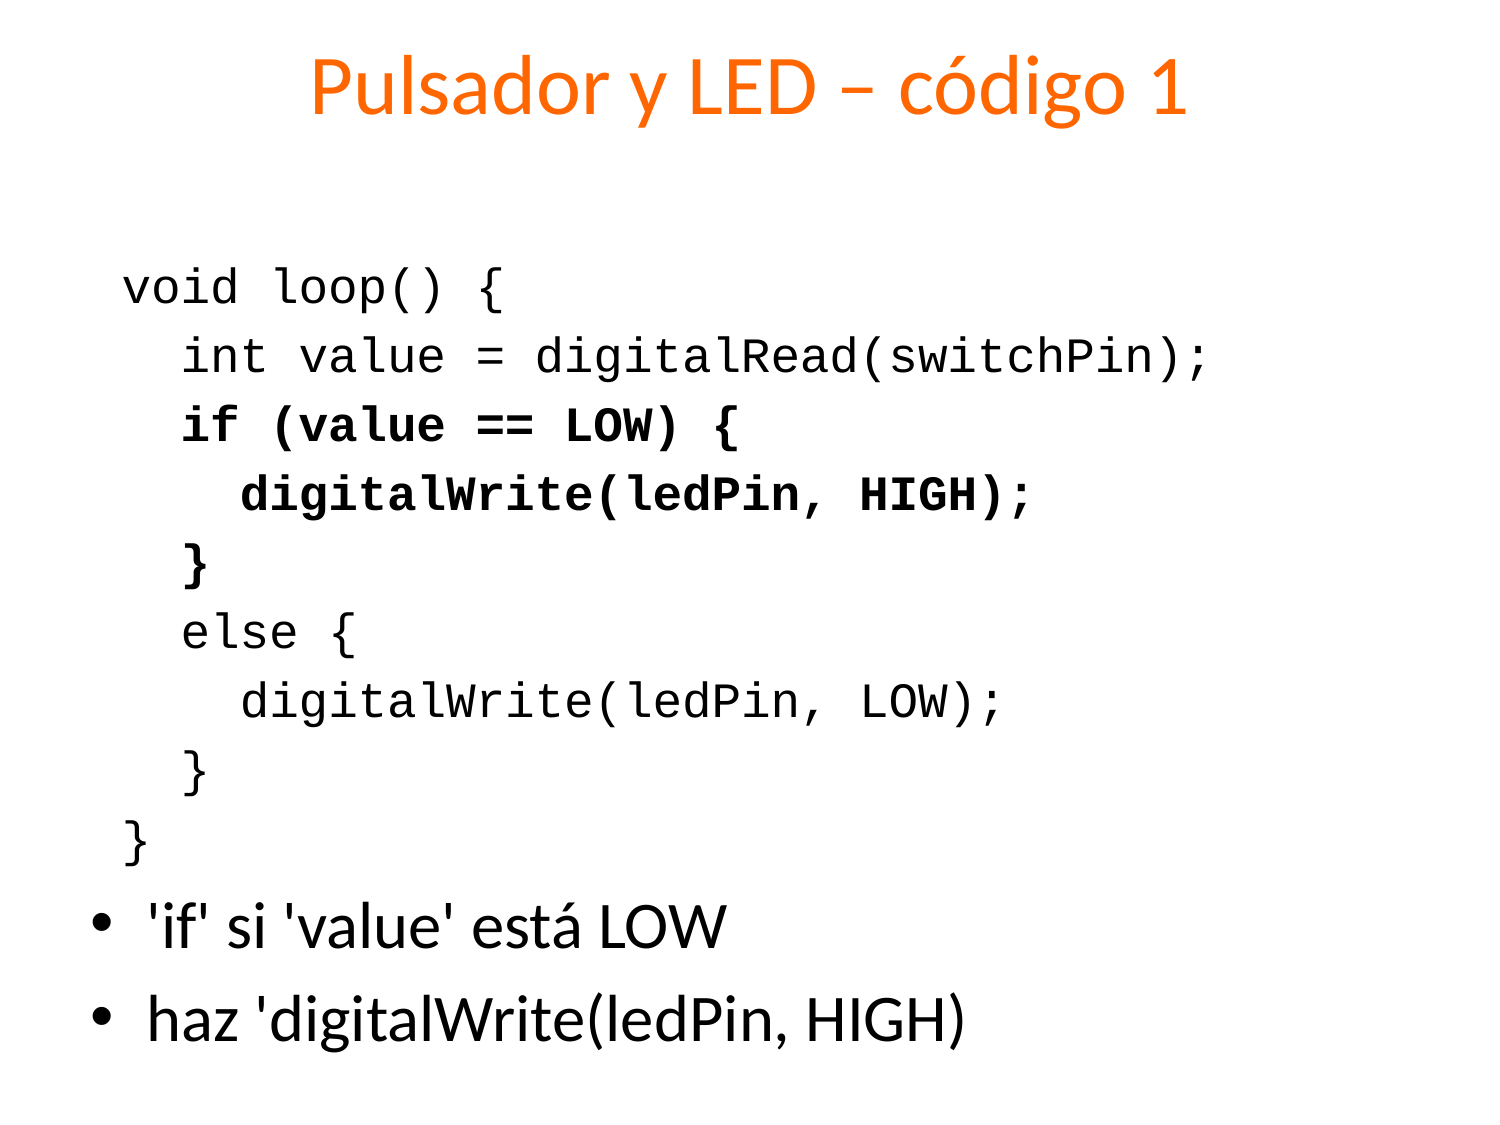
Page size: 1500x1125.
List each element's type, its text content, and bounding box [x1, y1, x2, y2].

list 'if' si 'value' está LOW haz 'digitalWrite(ledPin, HIGH) [75, 874, 1456, 1079]
text_box void loop() { int value = digitalRead(switchPin); if (value == LOW) { digitalWrite(ledPin, HIGH); } else { digitalWrite(ledPin, LOW); } } [106, 246, 1456, 874]
title Pulsador y LED – código 1 [75, 22, 1425, 140]
